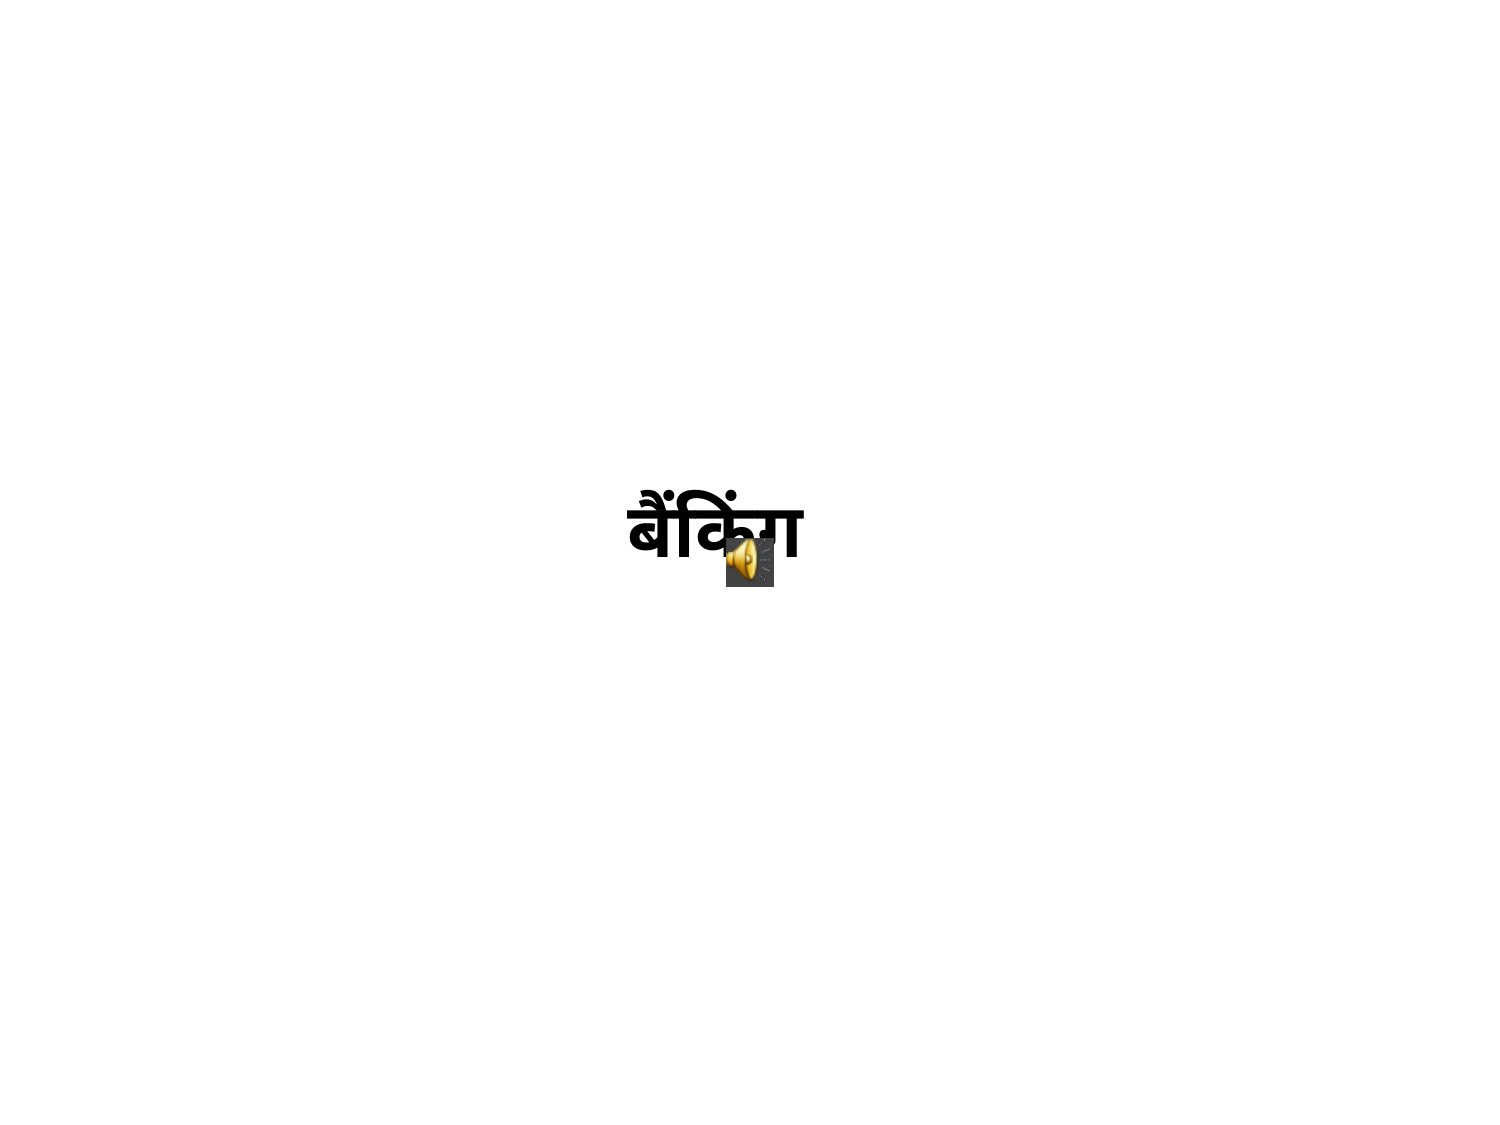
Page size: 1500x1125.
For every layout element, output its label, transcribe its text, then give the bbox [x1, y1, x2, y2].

picture [724, 537, 776, 588]
text_box बैंकिंग [612, 474, 850, 580]
